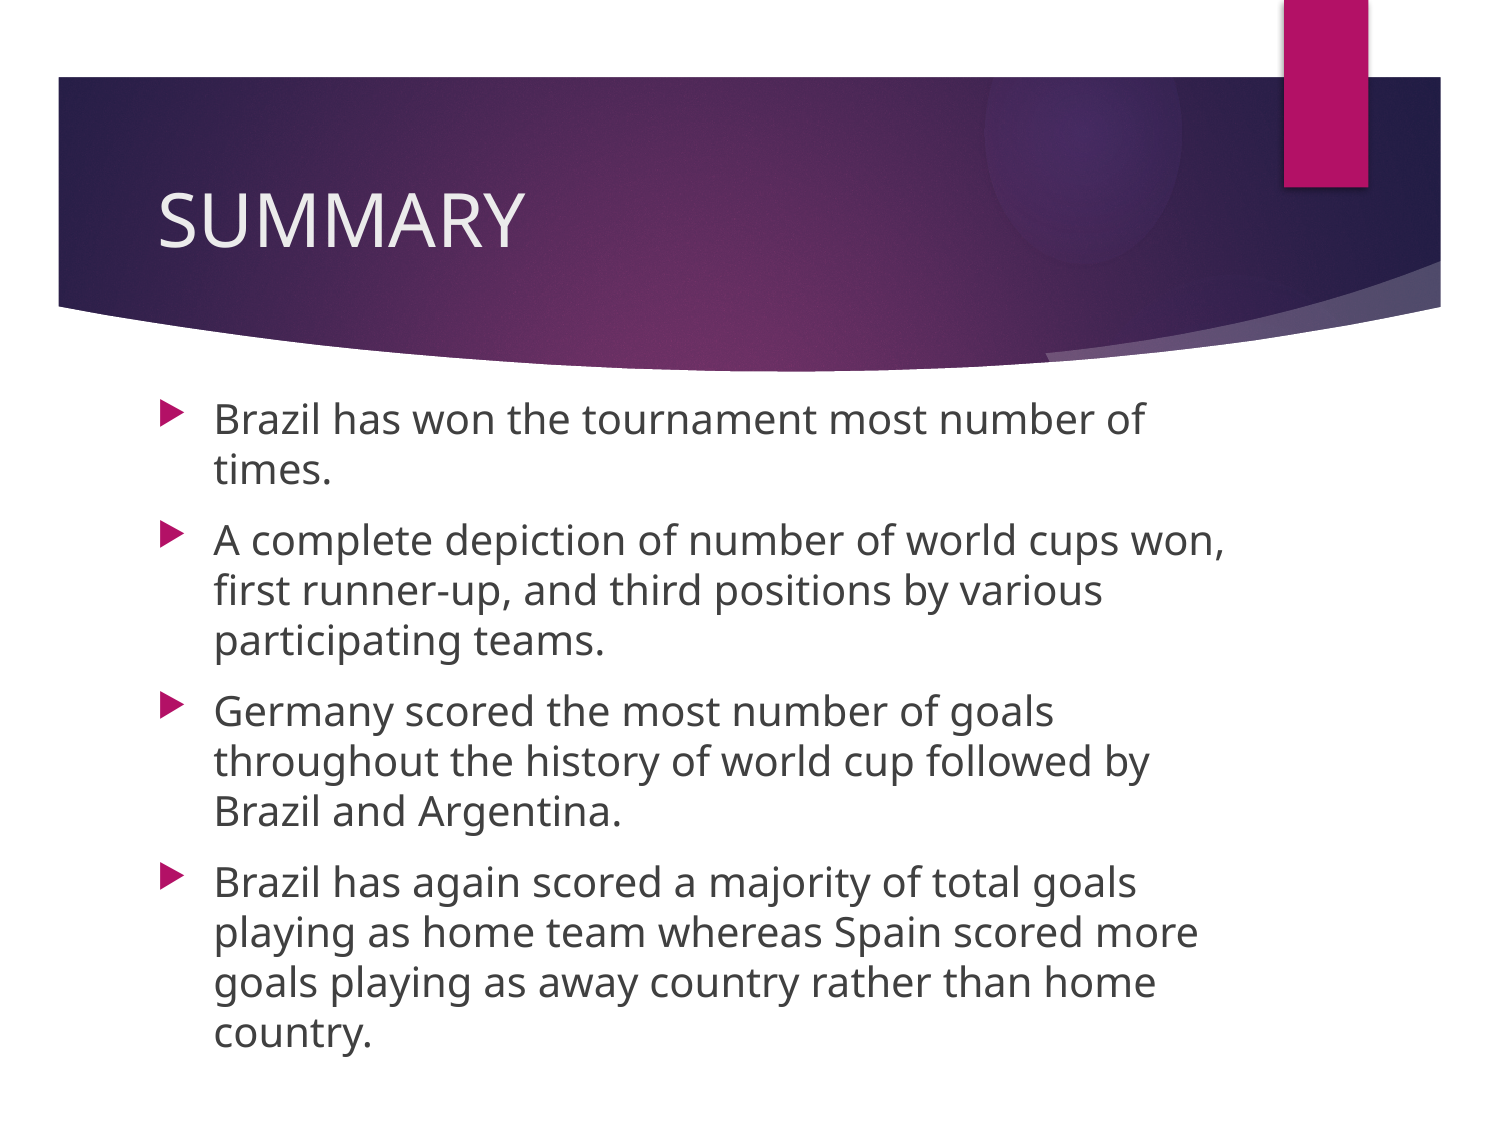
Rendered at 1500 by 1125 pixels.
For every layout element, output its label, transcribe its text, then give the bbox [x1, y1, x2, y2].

list Brazil has won the tournament most number of times. A complete depiction of number of world cups won, first runner-up, and third positions by various participating teams. Germany scored the most number of goals throughout the history of world cup followed by Brazil and Argentina. Brazil has again scored a majority of total goals playing as home team whereas Spain scored more goals playing as away country rather than home country. [142, 385, 1247, 1072]
title SUMMARY [142, 159, 1220, 276]
